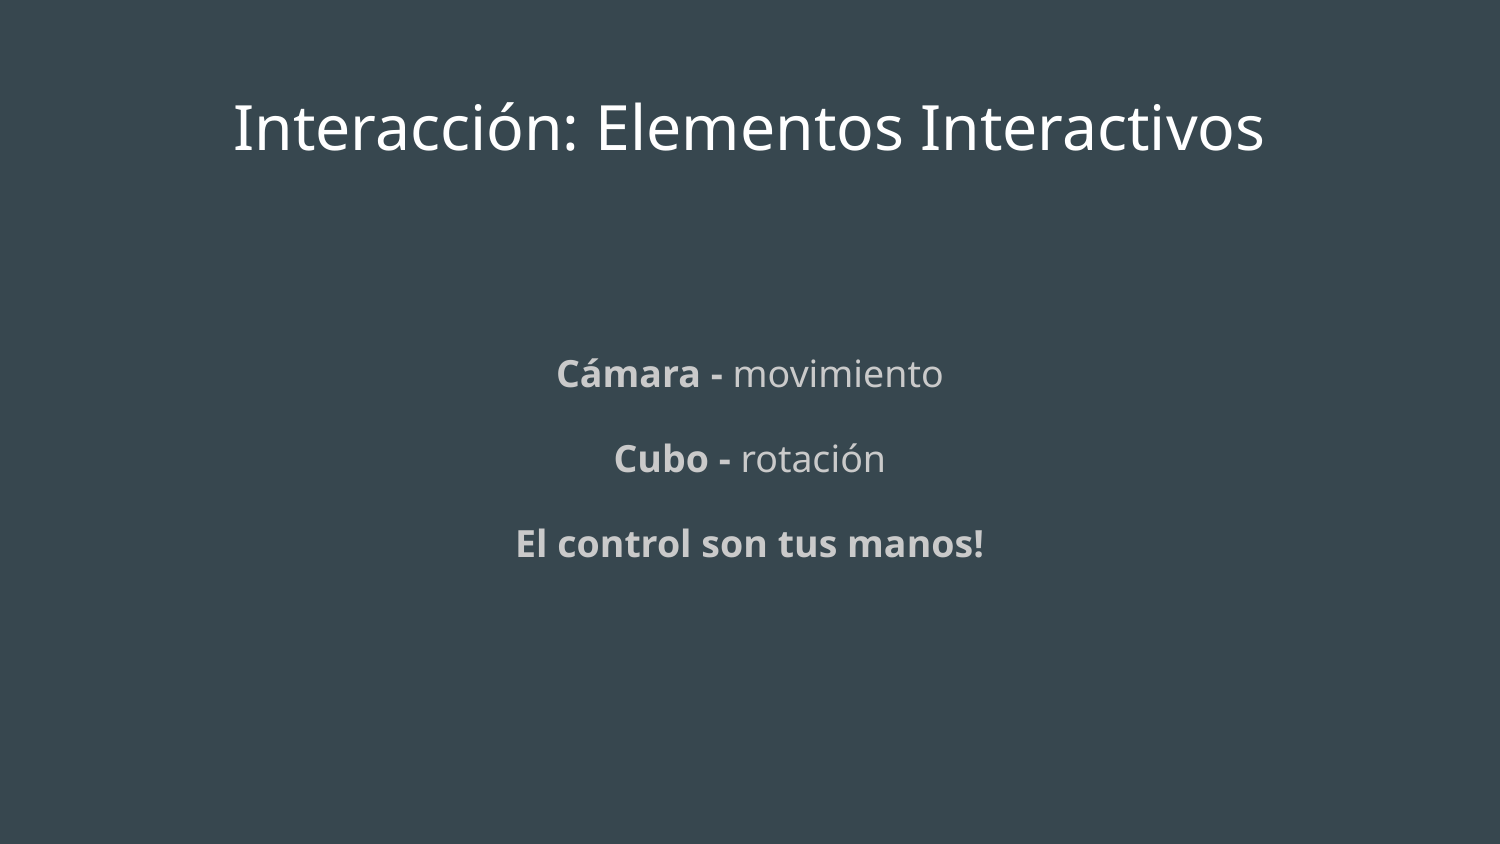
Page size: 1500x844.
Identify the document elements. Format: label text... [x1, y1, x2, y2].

title Interacción: Elementos Interactivos [51, 72, 1449, 167]
list Cámara - movimiento Cubo - rotación El control son tus manos! [51, 167, 1449, 750]
